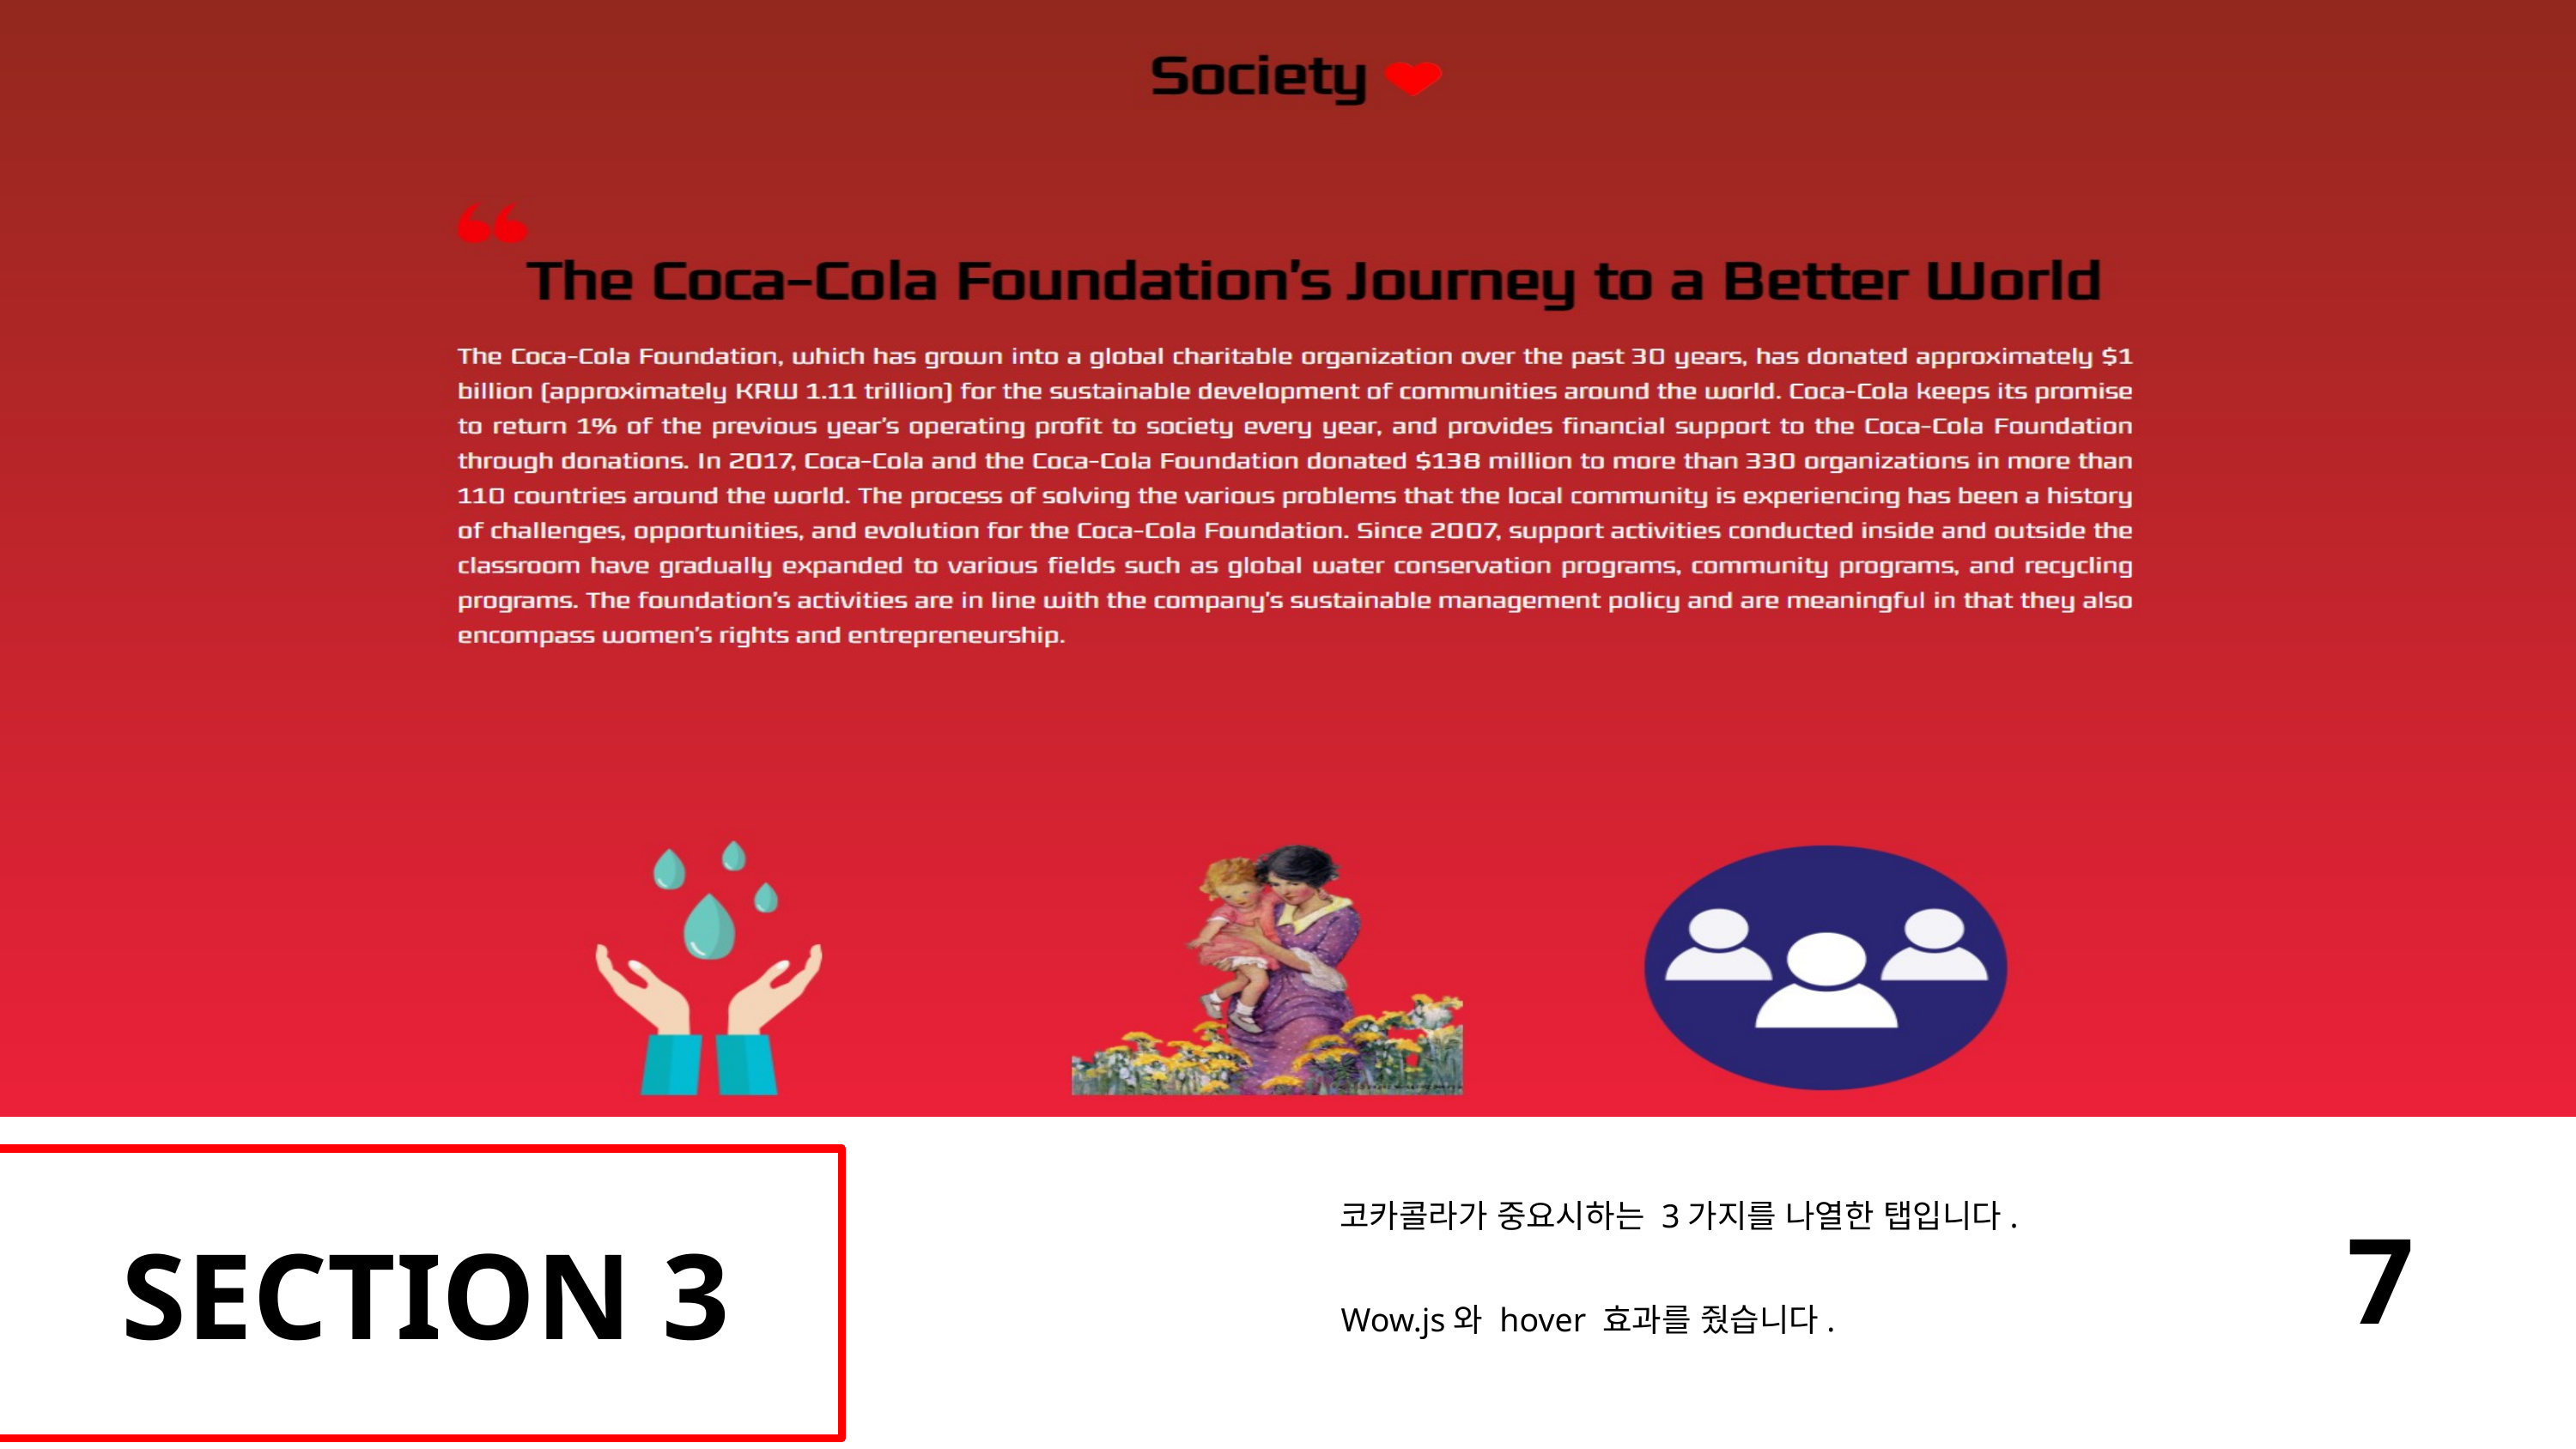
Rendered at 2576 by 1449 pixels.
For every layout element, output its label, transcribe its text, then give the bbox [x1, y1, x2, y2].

text_box [0, 1147, 844, 1440]
text_box 코카콜라가 중요시하는 3가지를 나열한 탭입니다. [1327, 1189, 2032, 1241]
text_box 7 [2334, 1200, 2428, 1355]
picture [0, 0, 2576, 1117]
text_box Wow.js와 hover 효과를 줬습니다. [1327, 1293, 1849, 1345]
